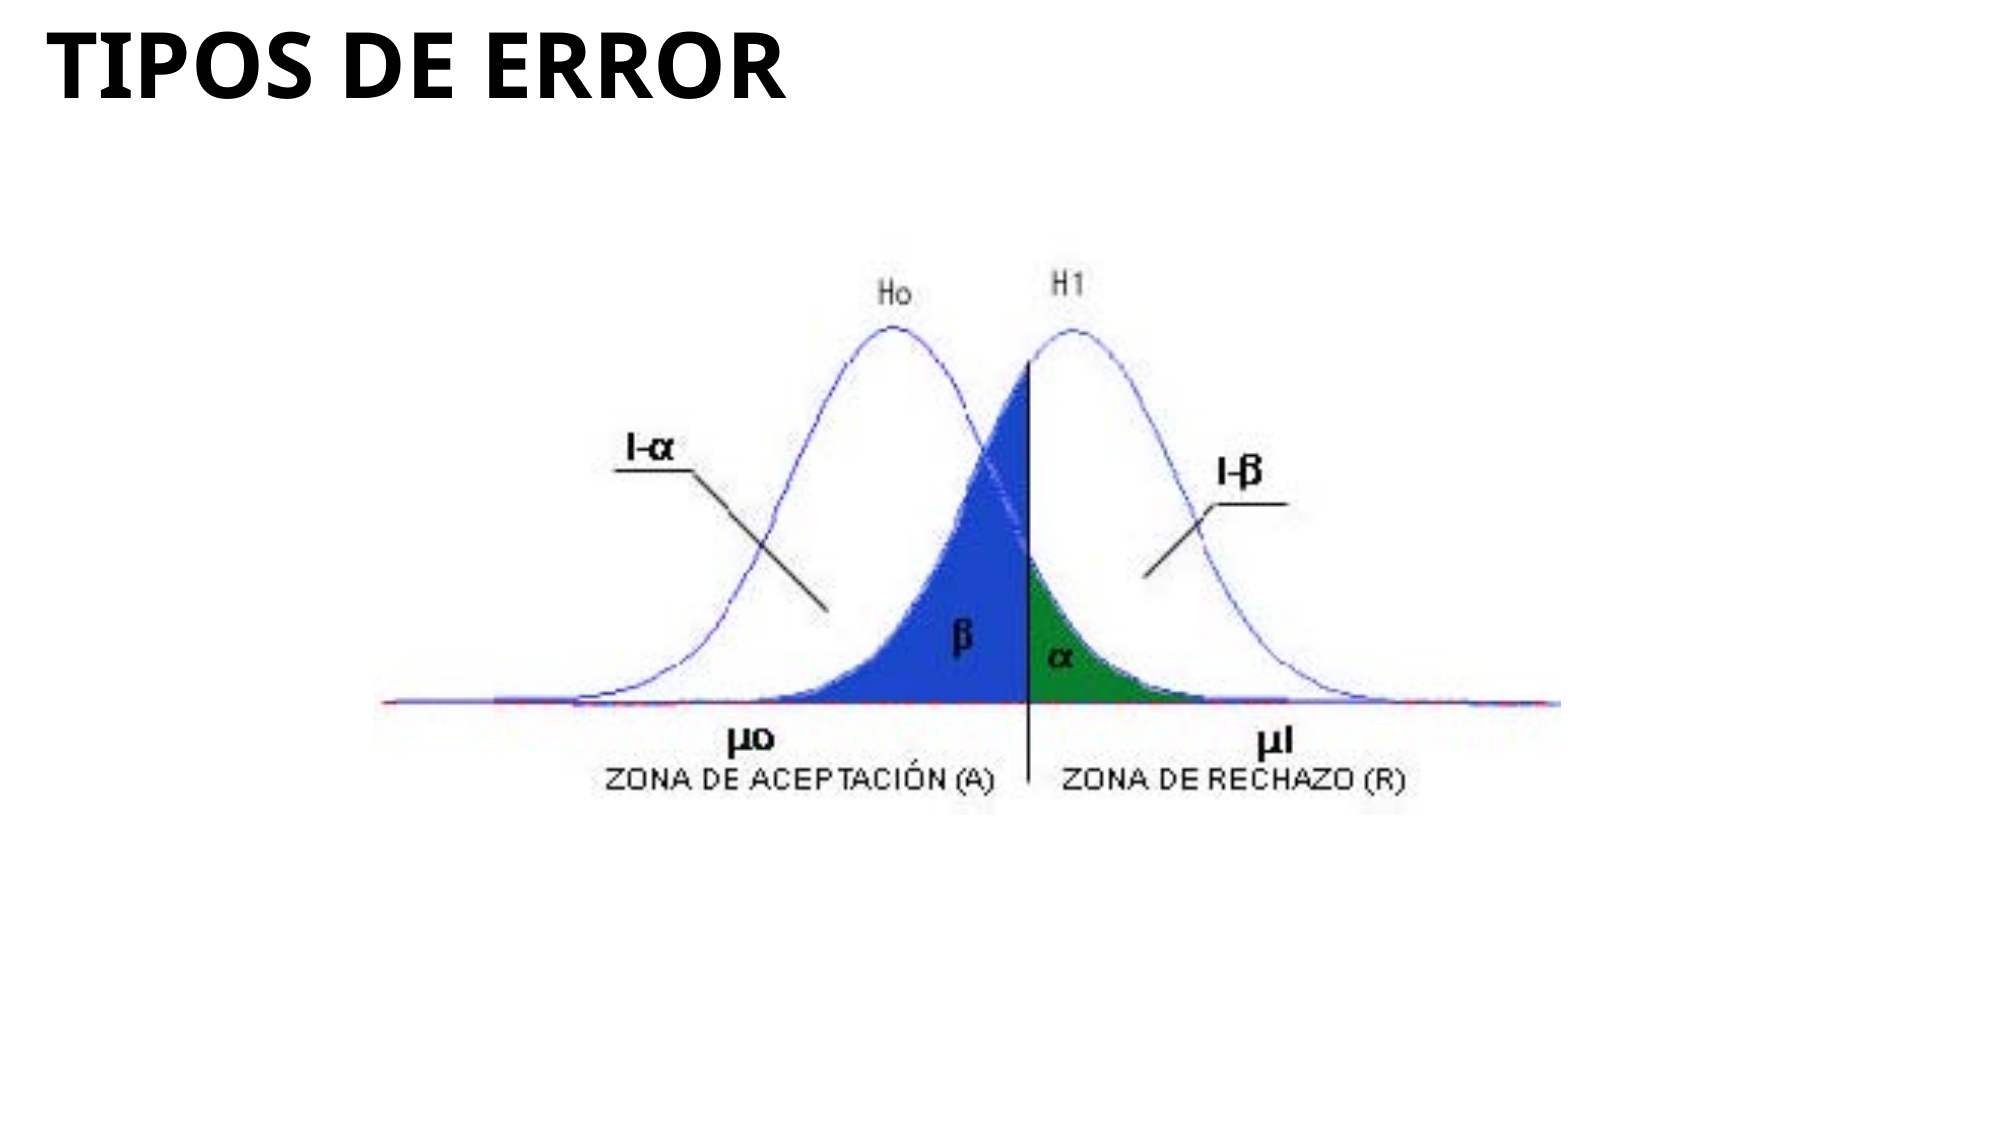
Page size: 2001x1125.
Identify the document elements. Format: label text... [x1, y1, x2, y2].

picture [373, 214, 1561, 815]
text_box TIPOS DE ERROR [30, 0, 1970, 125]
